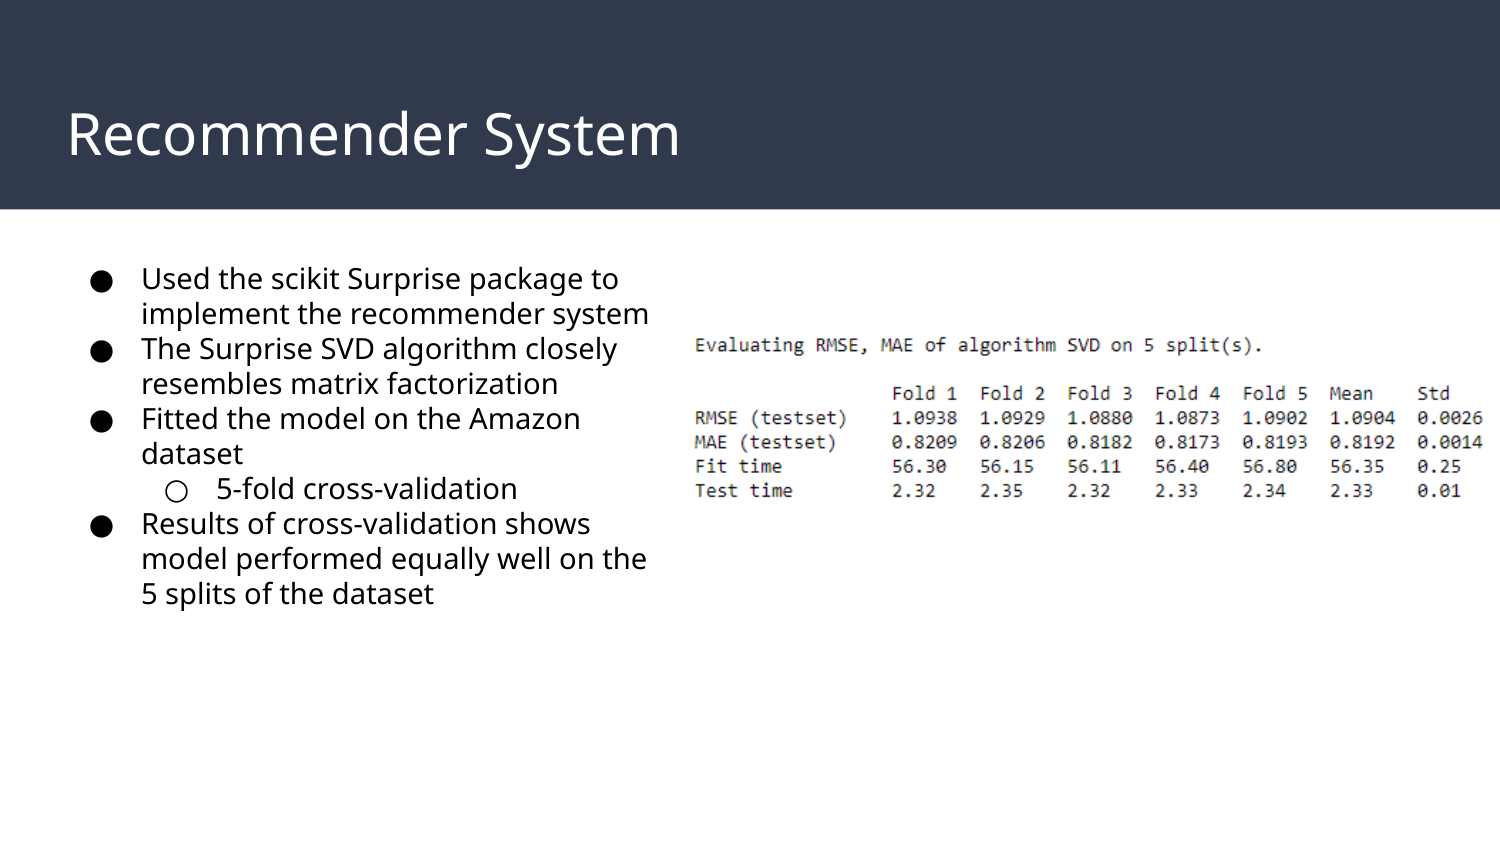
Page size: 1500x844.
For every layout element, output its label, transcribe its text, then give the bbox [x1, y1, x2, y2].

picture [675, 333, 1500, 511]
title Recommender System [51, 82, 1449, 185]
text_box Used the scikit Surprise package to implement the recommender system The Surprise SVD algorithm closely resembles matrix factorization Fitted the model on the Amazon dataset 5-fold cross-validation Results of cross-validation shows model performed equally well on the 5 splits of the dataset [51, 245, 676, 776]
